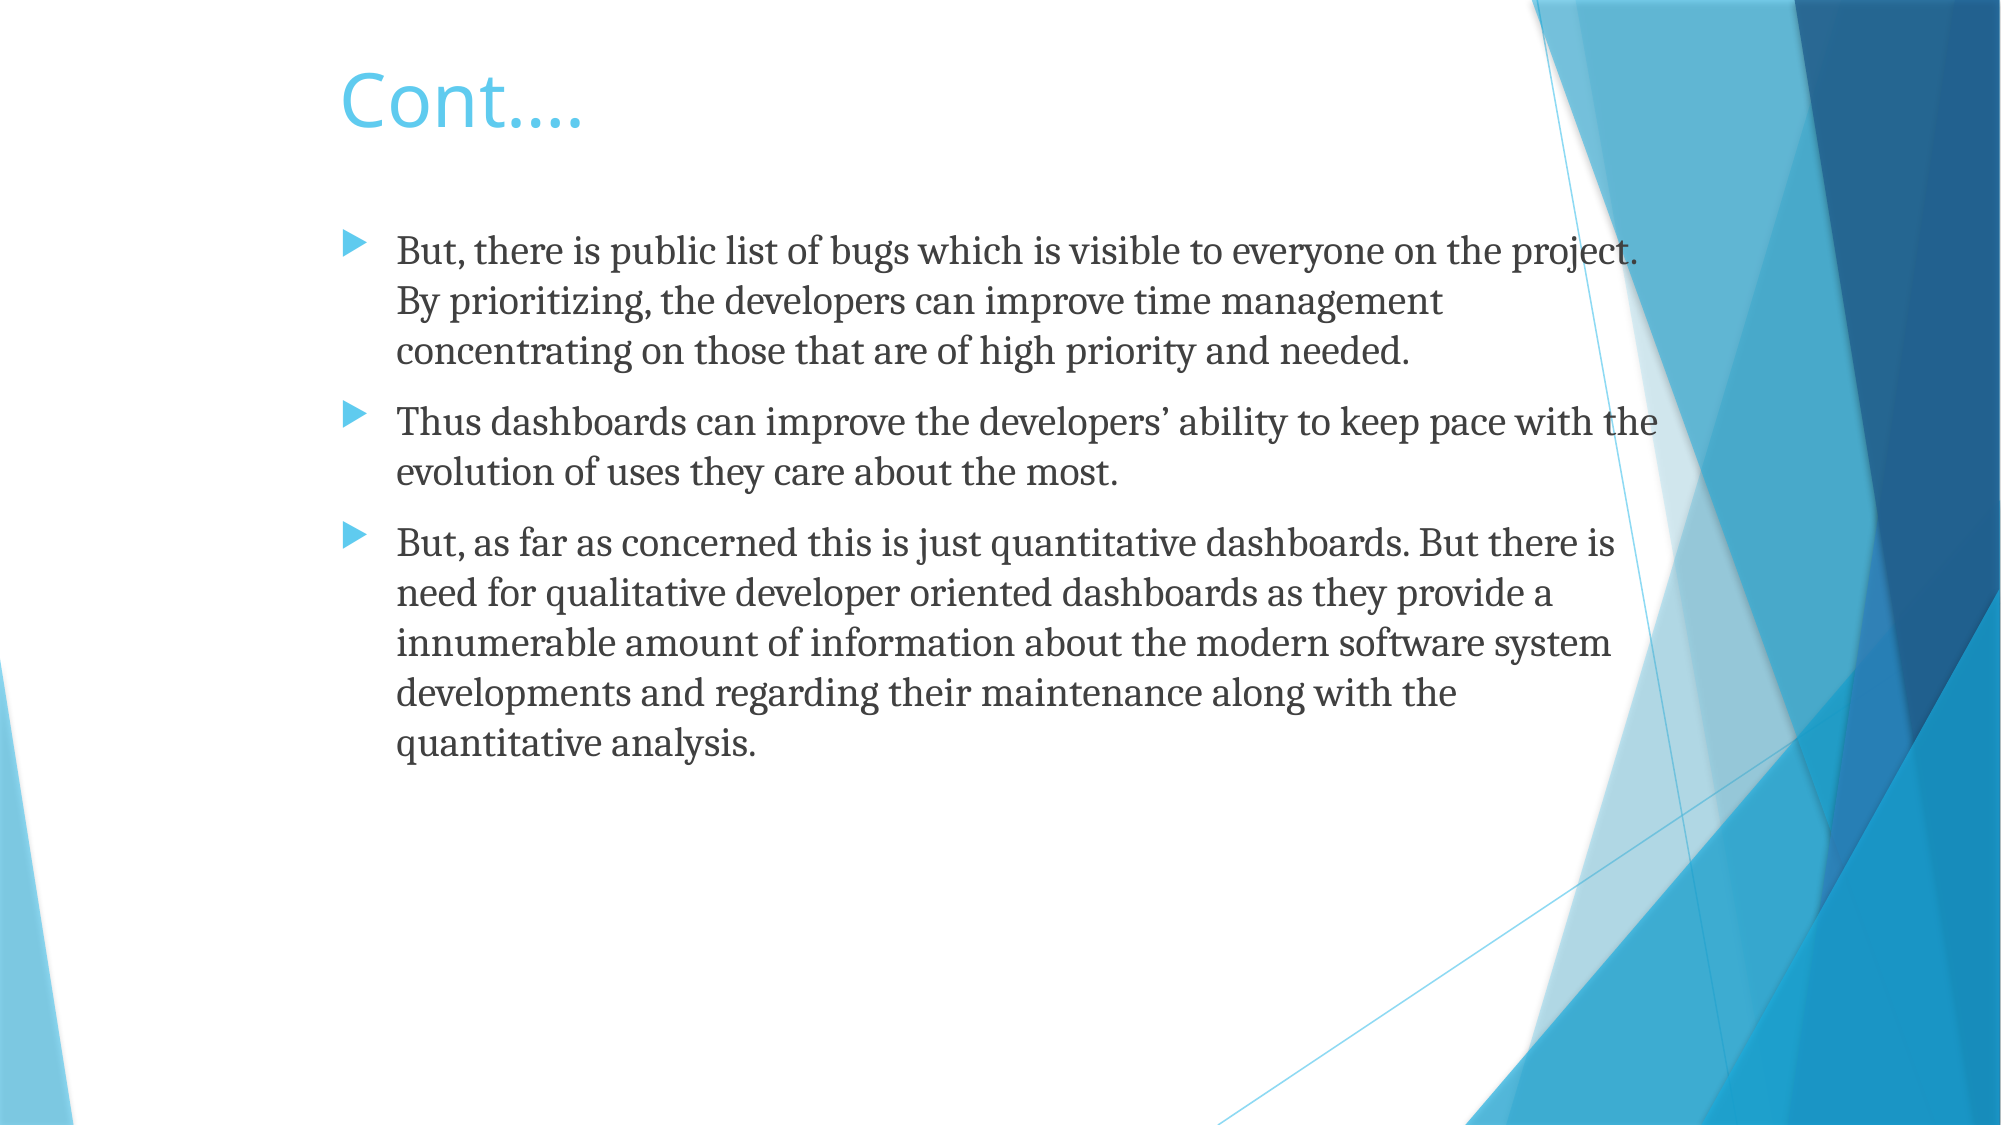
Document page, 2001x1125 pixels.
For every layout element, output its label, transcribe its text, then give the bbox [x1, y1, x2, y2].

title Cont…. [324, 45, 1675, 204]
list But, there is public list of bugs which is visible to everyone on the project. By prioritizing, the developers can improve time management concentrating on those that are of high priority and needed. Thus dashboards can improve the developers’ ability to keep pace with the evolution of uses they care about the most. But, as far as concerned this is just quantitative dashboards. But there is need for qualitative developer oriented dashboards as they provide a innumerable amount of information about the modern software system developments and regarding their maintenance along with the quantitative analysis. [324, 215, 1675, 1005]
